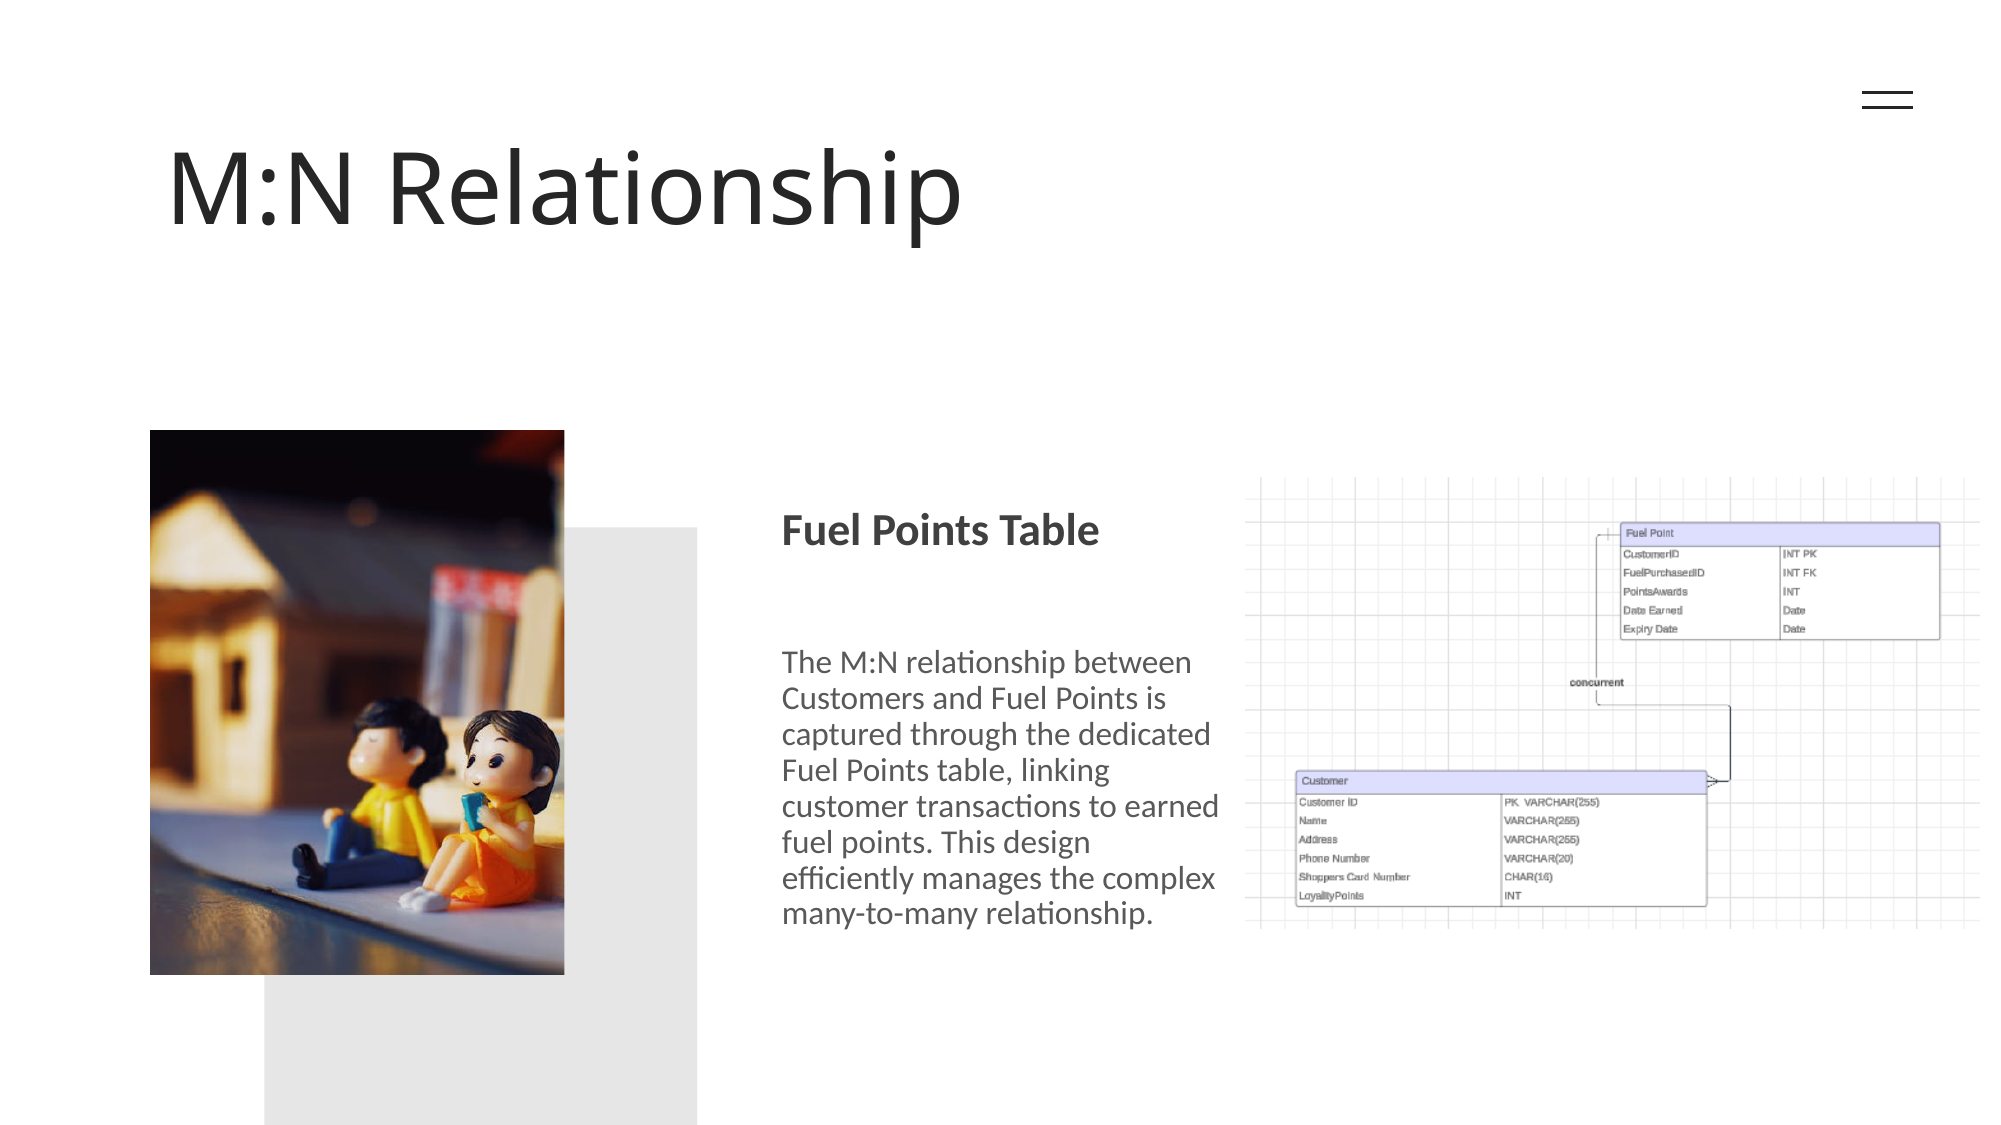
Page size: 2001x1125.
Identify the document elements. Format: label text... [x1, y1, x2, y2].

picture [1245, 477, 1980, 929]
title M:N Relationship [150, 130, 1863, 349]
list The M:N relationship between Customers and Fuel Points is captured through the dedicated Fuel Points table, linking customer transactions to earned fuel points. This design efficiently manages the complex many-to-many relationship. [766, 637, 1246, 975]
picture [149, 430, 565, 975]
list Fuel Points Table [766, 440, 1246, 563]
